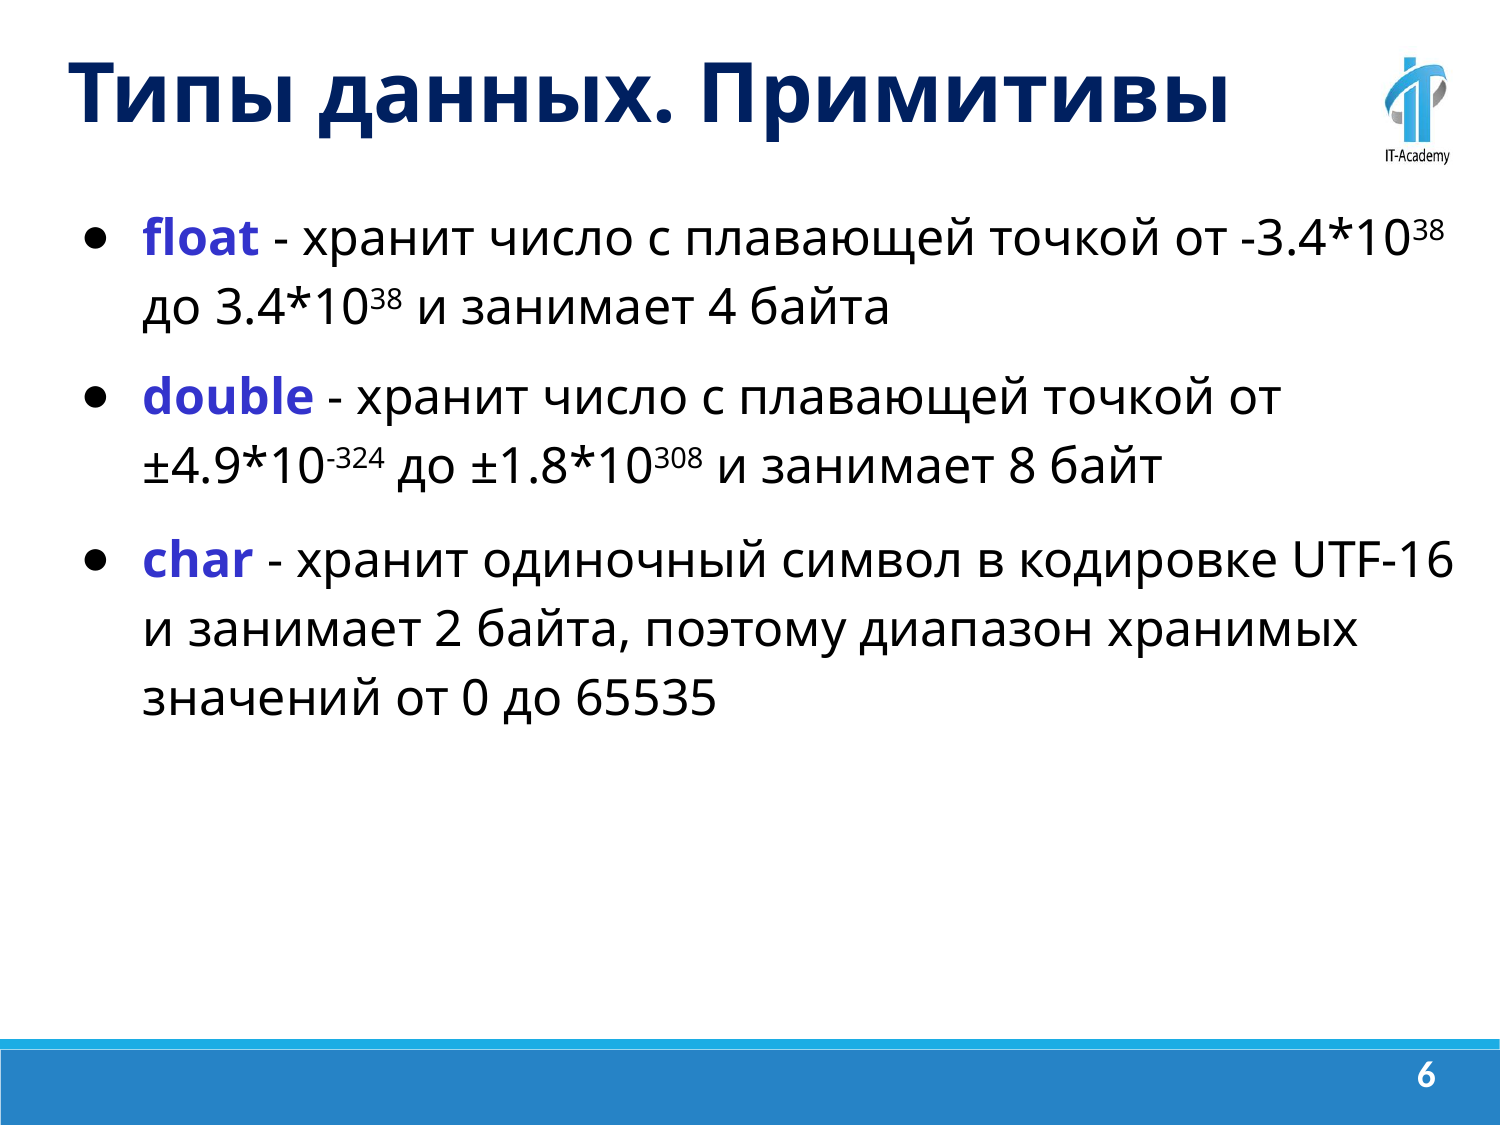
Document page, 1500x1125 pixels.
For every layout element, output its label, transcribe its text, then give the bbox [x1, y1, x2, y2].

picture [1372, 46, 1461, 167]
text_box float - хранит число с плавающей точкой от -3.4*1038 до 3.4*1038 и занимает 4 байта double - хранит число с плавающей точкой от ±4.9*10-324 до ±1.8*10308 и занимает 8 байт char - хранит одиночный символ в кодировке UTF-16 и занимает 2 байта, поэтому диапазон хранимых значений от 0 до 65535 [53, 188, 1479, 755]
text_box Типы данных. Примитивы [53, 41, 1404, 137]
text_box ‹#› [1390, 1042, 1463, 1103]
